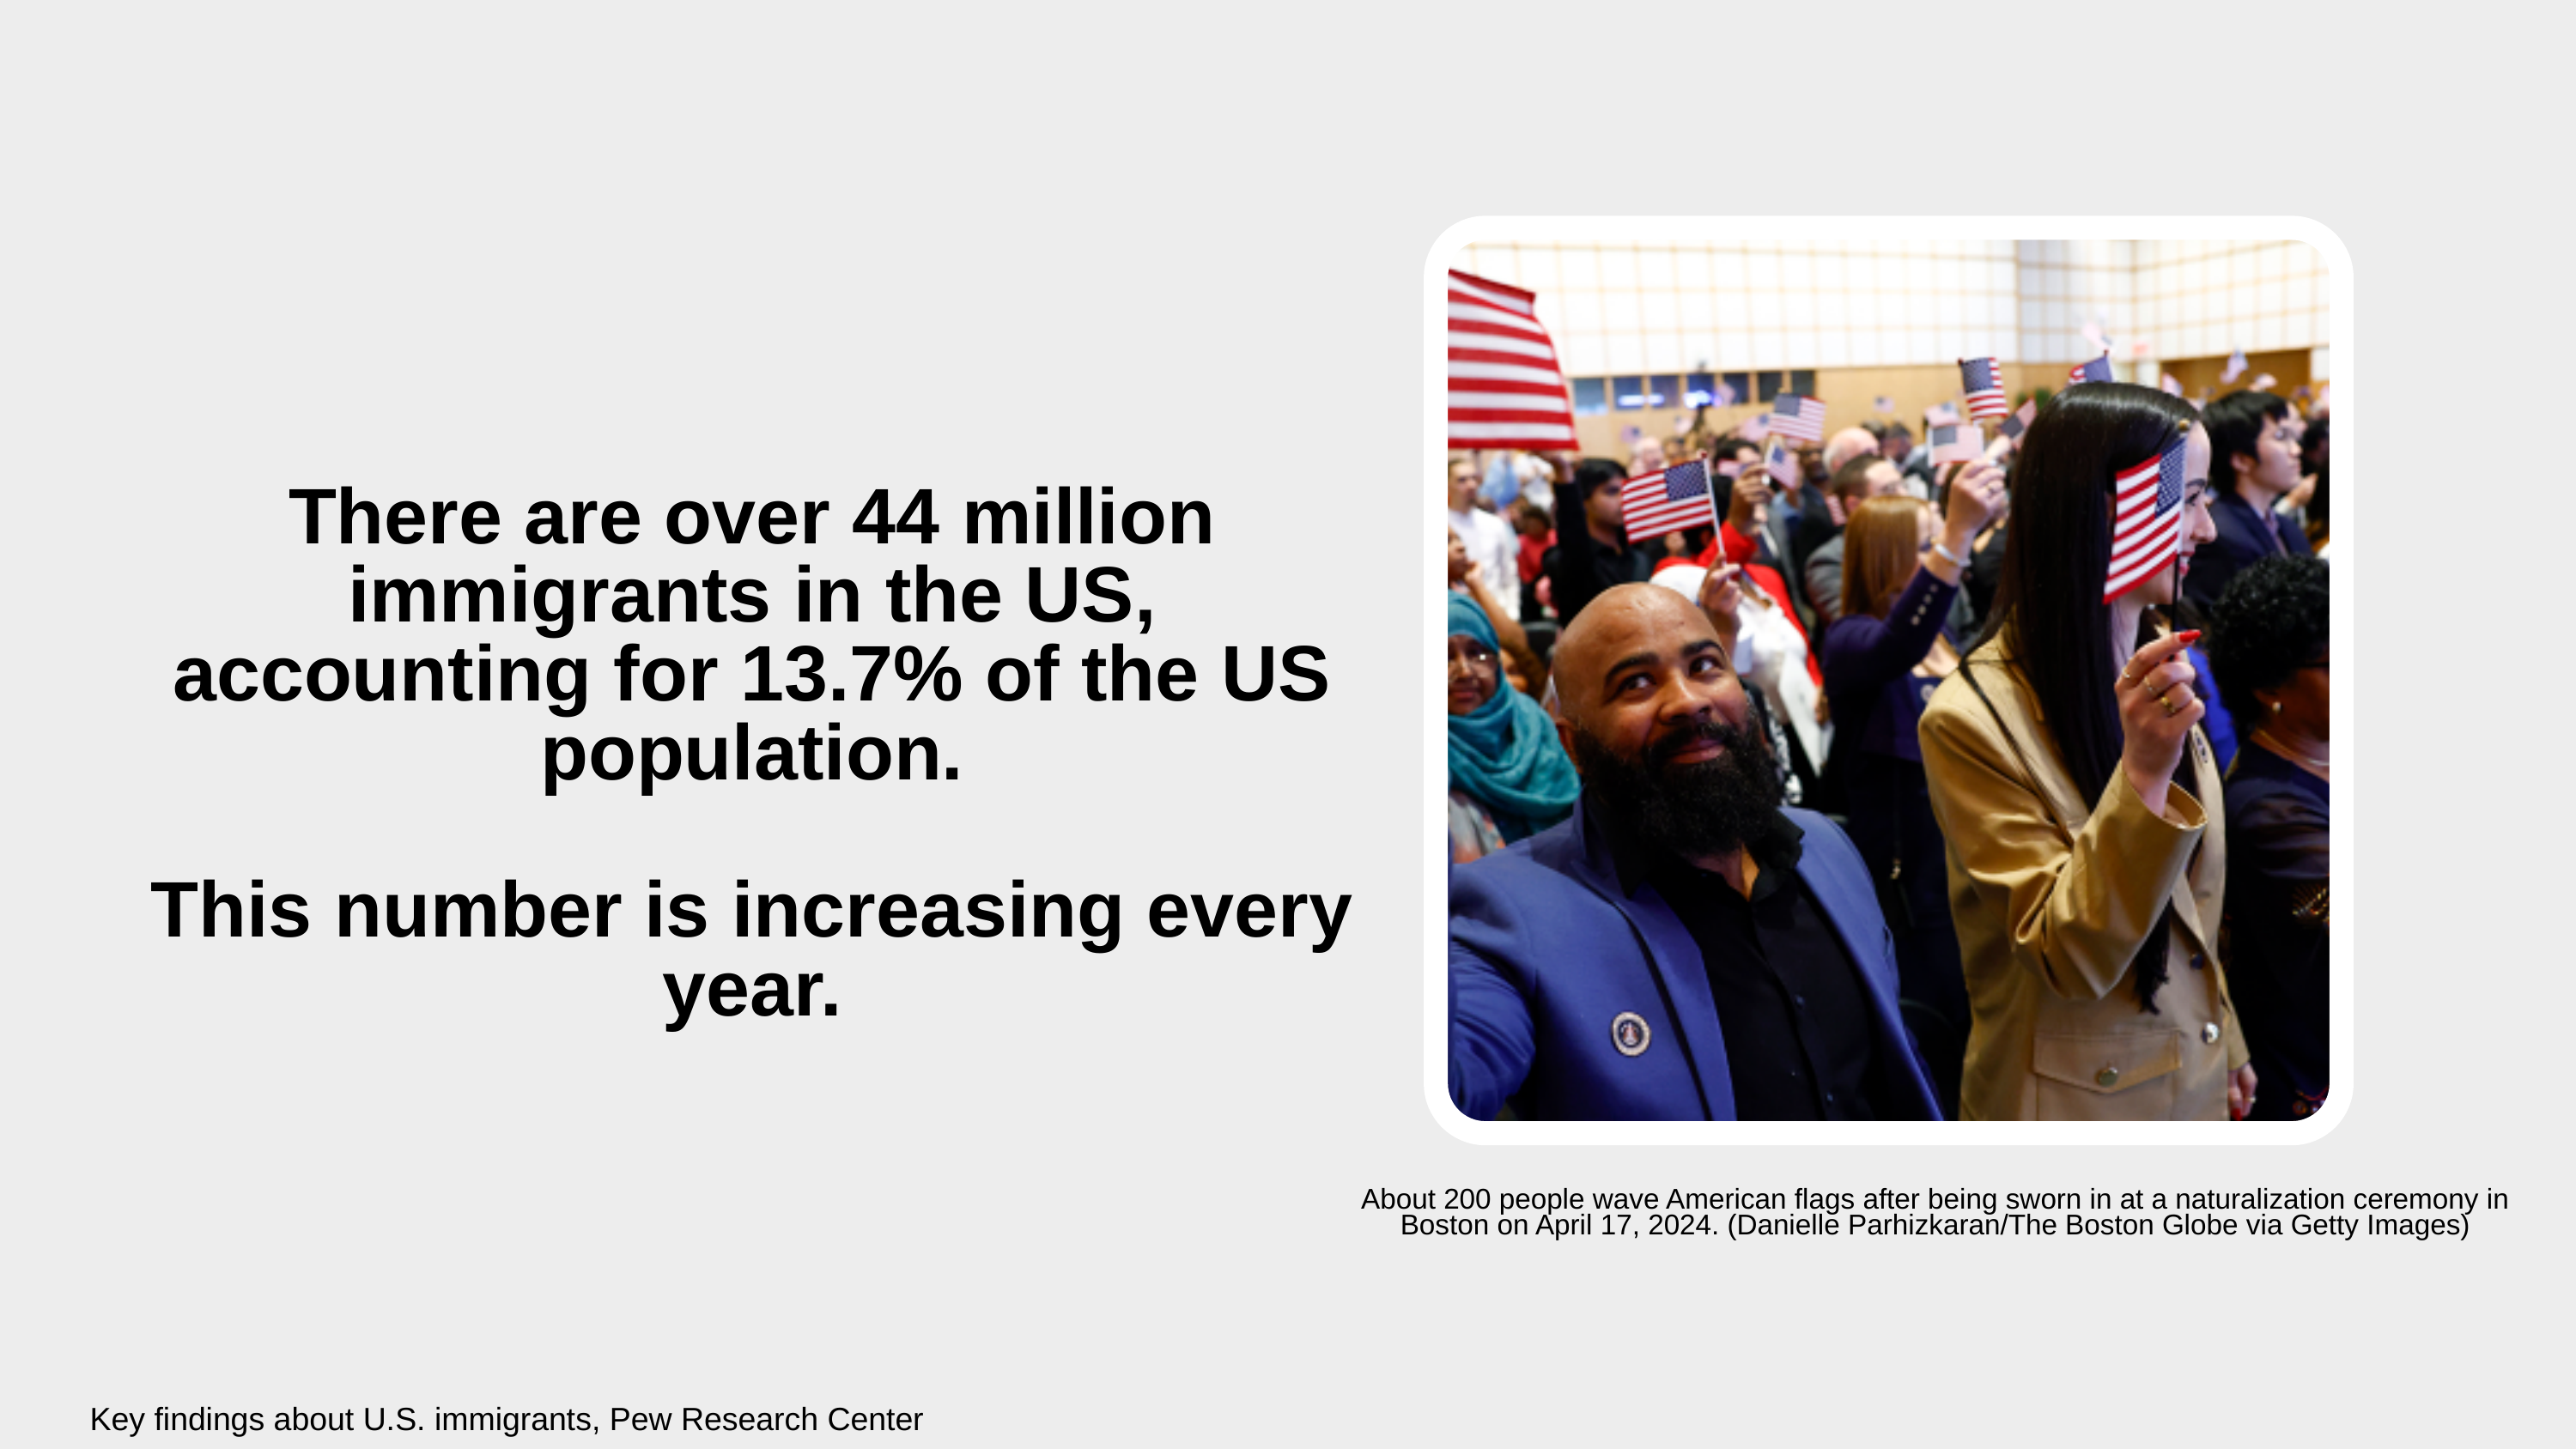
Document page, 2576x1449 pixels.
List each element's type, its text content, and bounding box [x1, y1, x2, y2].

text_box Key findings about U.S. immigrants, Pew Research Center [47, 1391, 975, 1438]
text_box There are over 44 million immigrants in the US, accounting for 13.7% of the US population. This number is increasing every year. [144, 480, 1361, 1111]
text_box About 200 people wave American flags after being sworn in at a naturalization ceremony in Boston on April 17, 2024. (Danielle Parhizkaran/The Boston Globe via Getty Images) [1360, 1188, 2512, 1241]
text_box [1435, 227, 2342, 1134]
